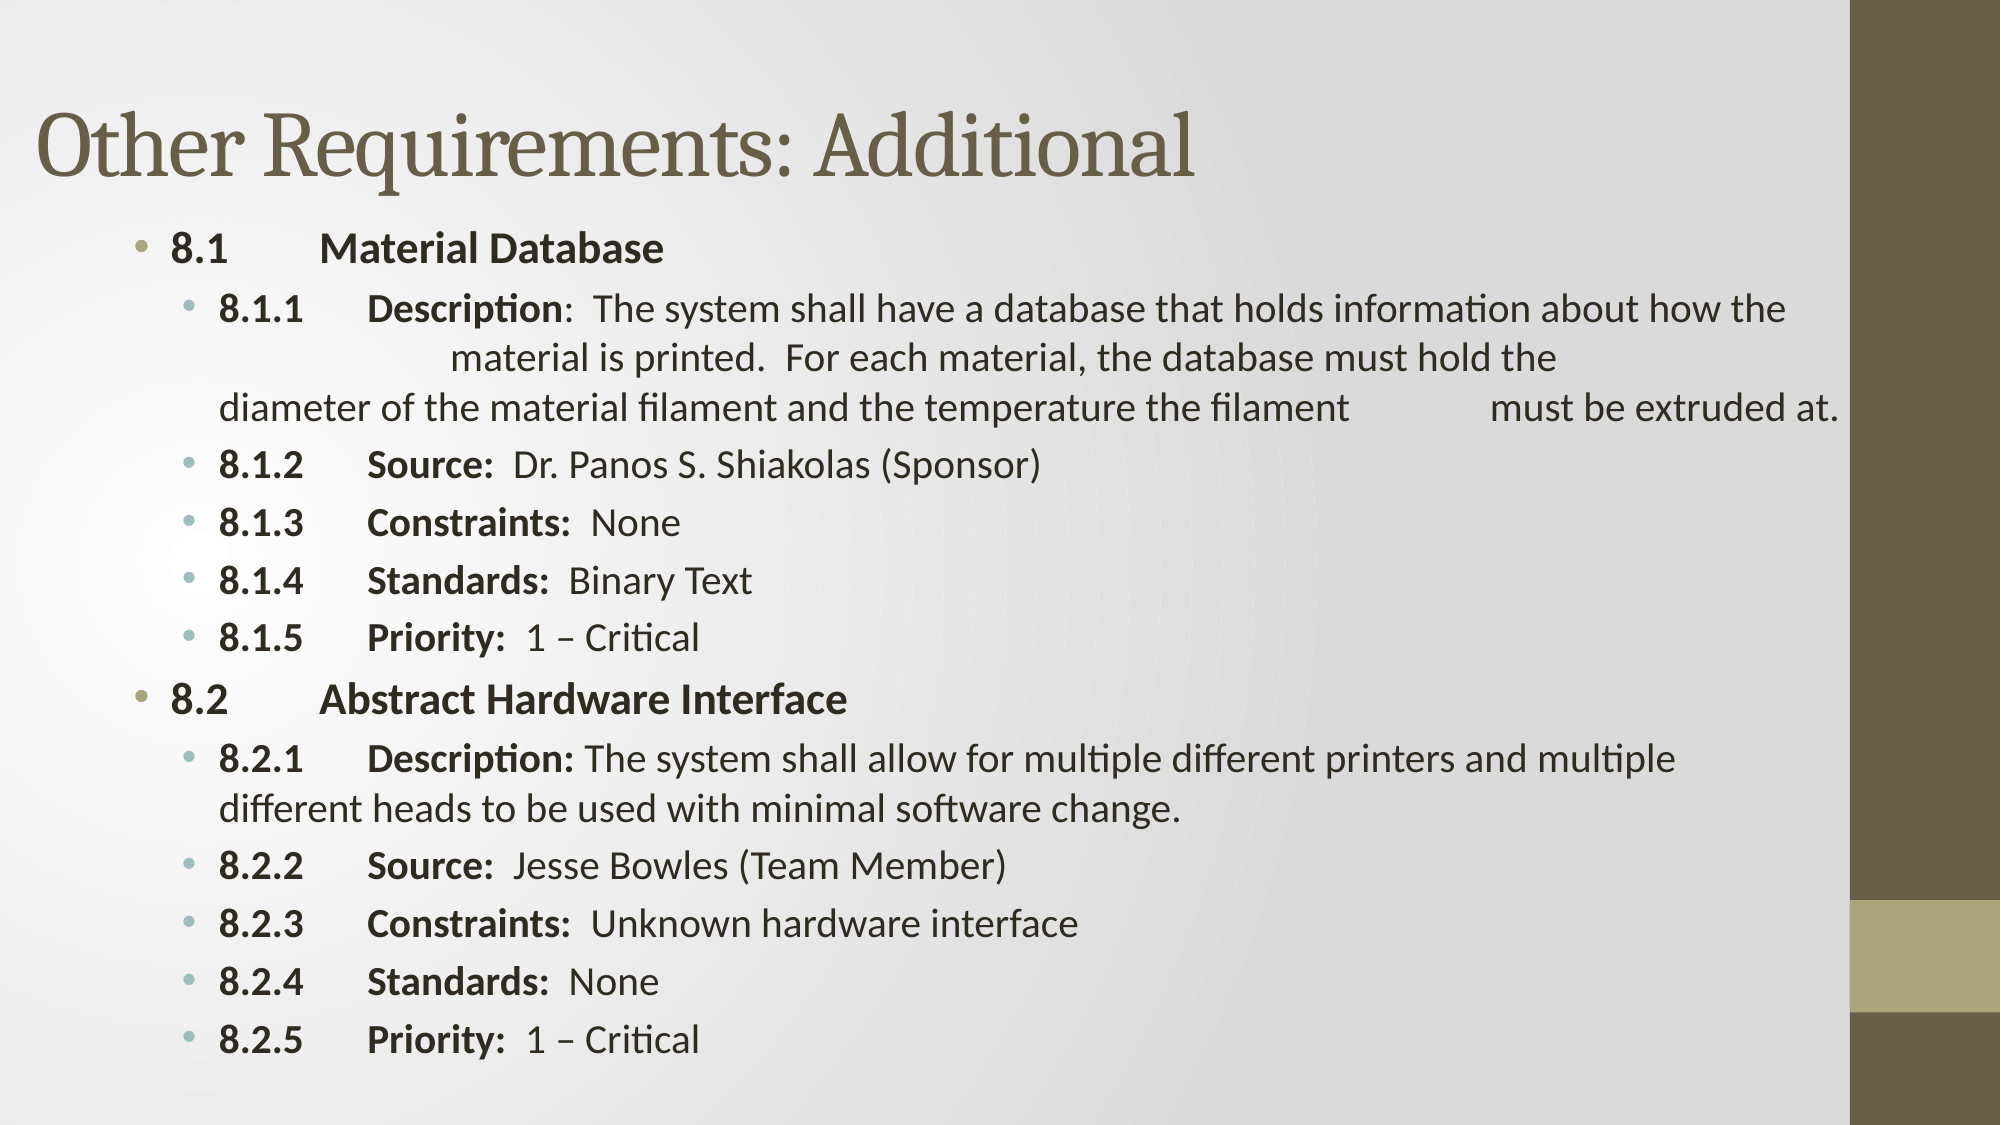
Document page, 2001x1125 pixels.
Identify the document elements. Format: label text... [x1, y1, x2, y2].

title Other Requirements: Additional [21, 45, 1902, 233]
list 8.1 Material Database 8.1.1 Description: The system shall have a database that holds information about how the material is printed. For each material, the database must hold the diameter of the material filament and the temperature the filament must be extruded at. 8.1.2 Source: Dr. Panos S. Shiakolas (Sponsor) 8.1.3 Constraints: None 8.1.4 Standards: Binary Text 8.1.5 Priority: 1 – Critical 8.2 Abstract Hardware Interface 8.2.1 Description: The system shall allow for multiple different printers and multiple different heads to be used with minimal software change. 8.2.2 Source: Jesse Bowles (Team Member) 8.2.3 Constraints: Unknown hardware interface 8.2.4 Standards: None 8.2.5 Priority: 1 – Critical [99, 210, 1866, 1086]
